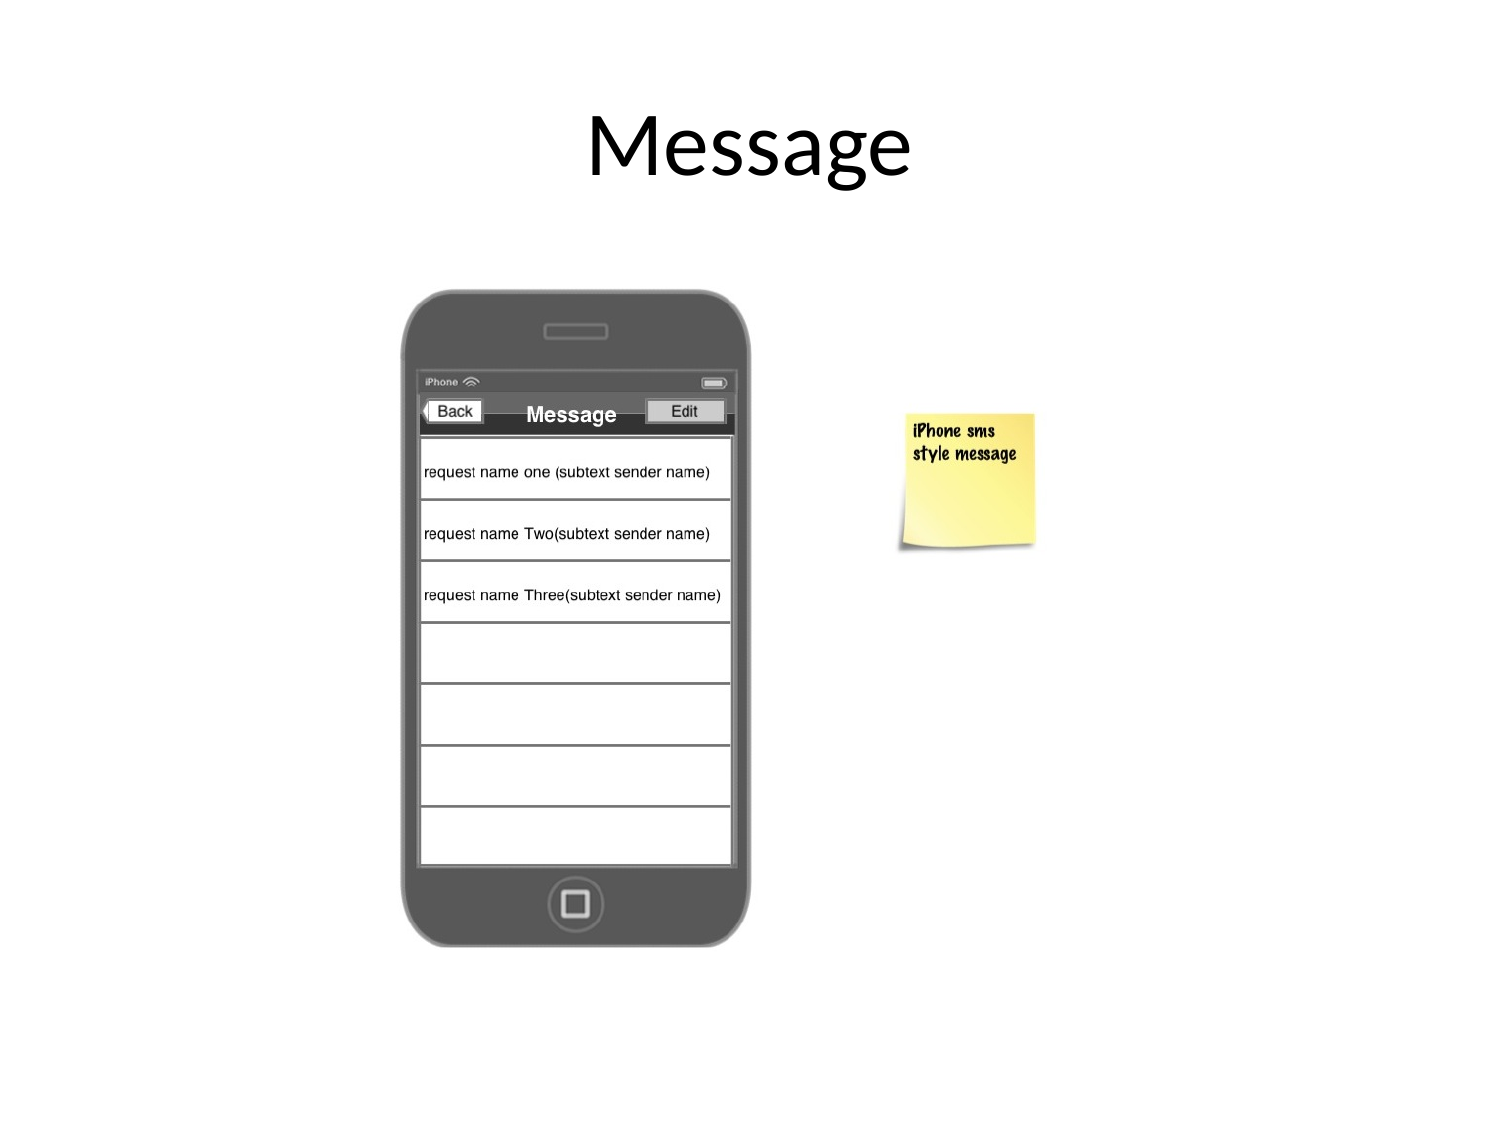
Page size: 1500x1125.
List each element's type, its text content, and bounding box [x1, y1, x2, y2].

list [74, 262, 1426, 1006]
title Message [75, 45, 1425, 233]
